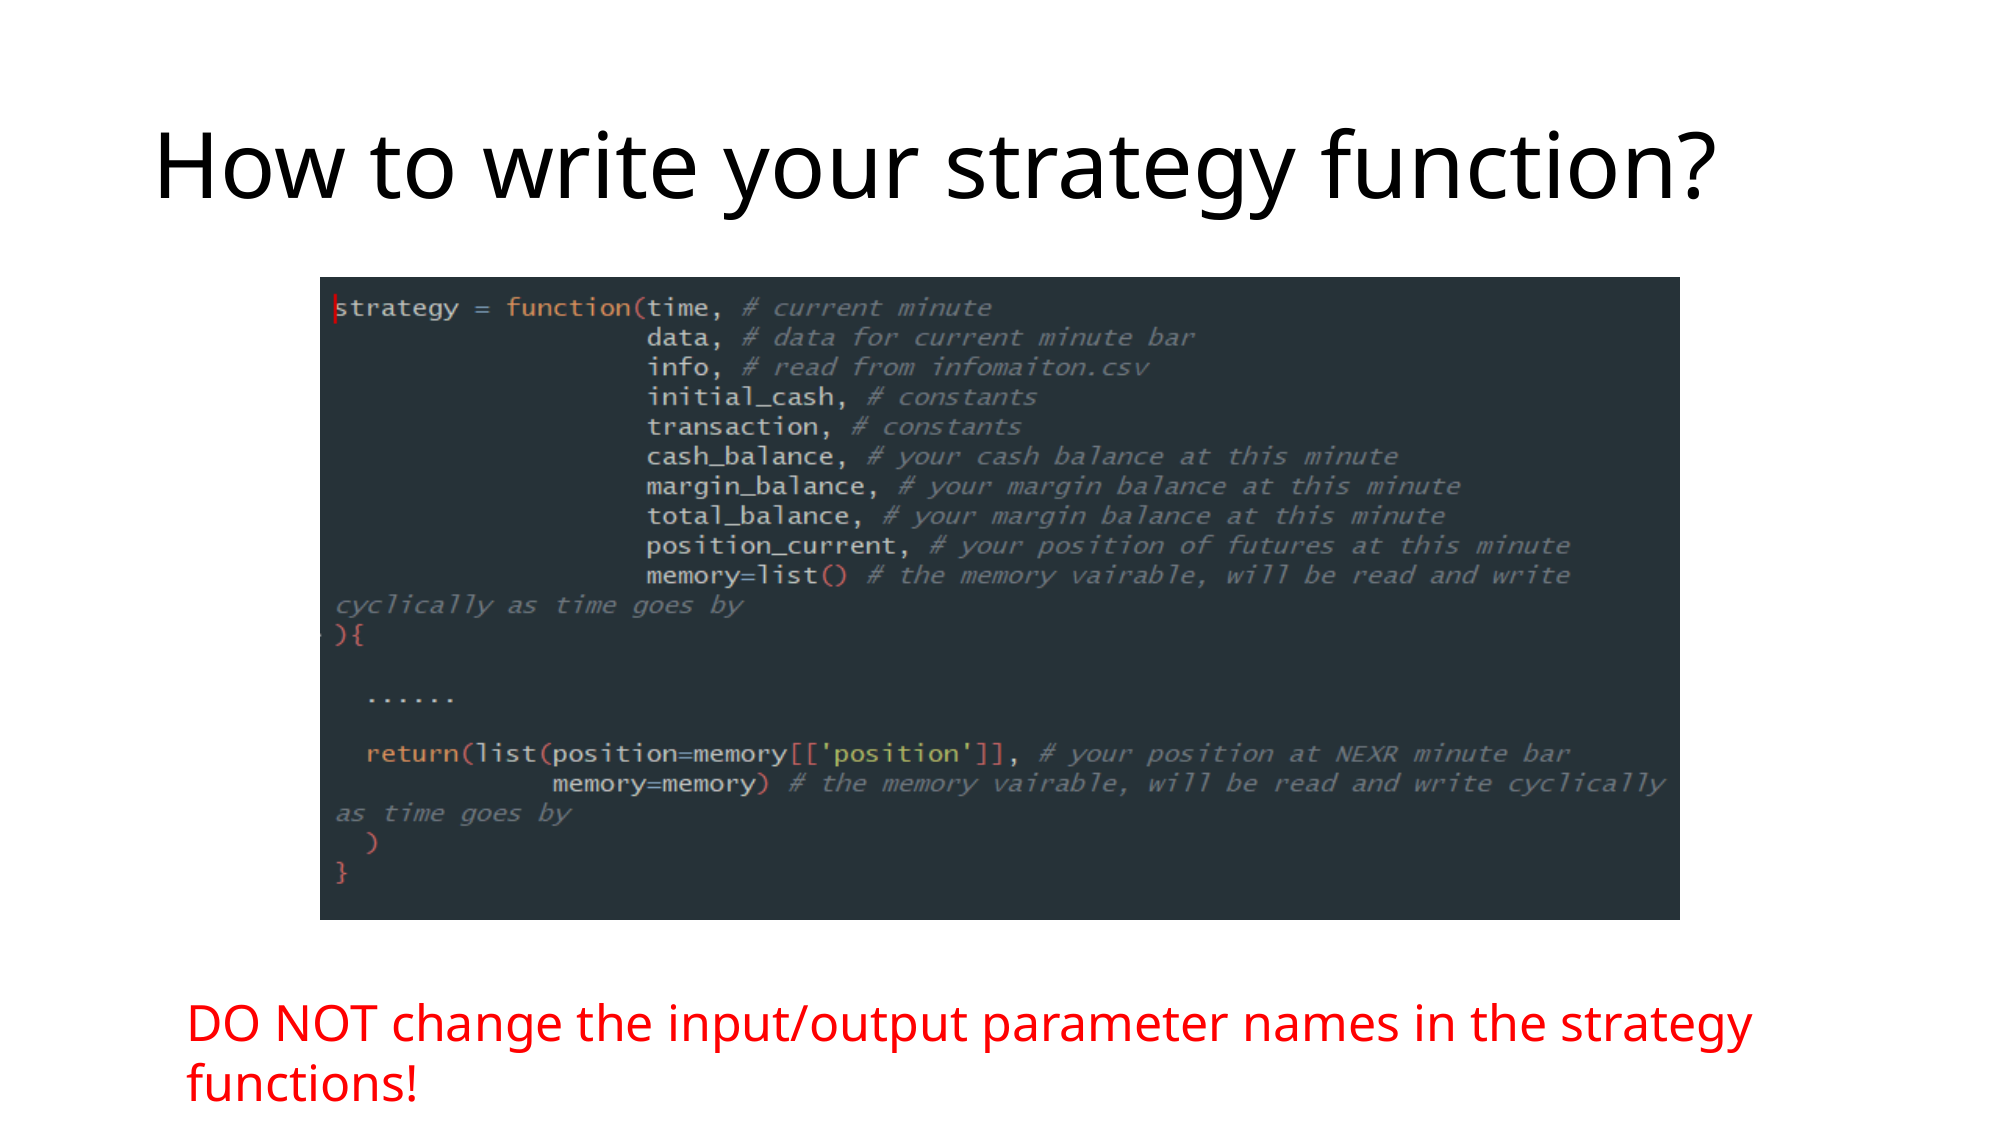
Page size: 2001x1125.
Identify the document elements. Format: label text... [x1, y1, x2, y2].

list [320, 277, 1680, 920]
text_box DO NOT change the input/output parameter names in the strategy functions! [171, 984, 1918, 1120]
title How to write your strategy function? [137, 59, 1863, 278]
